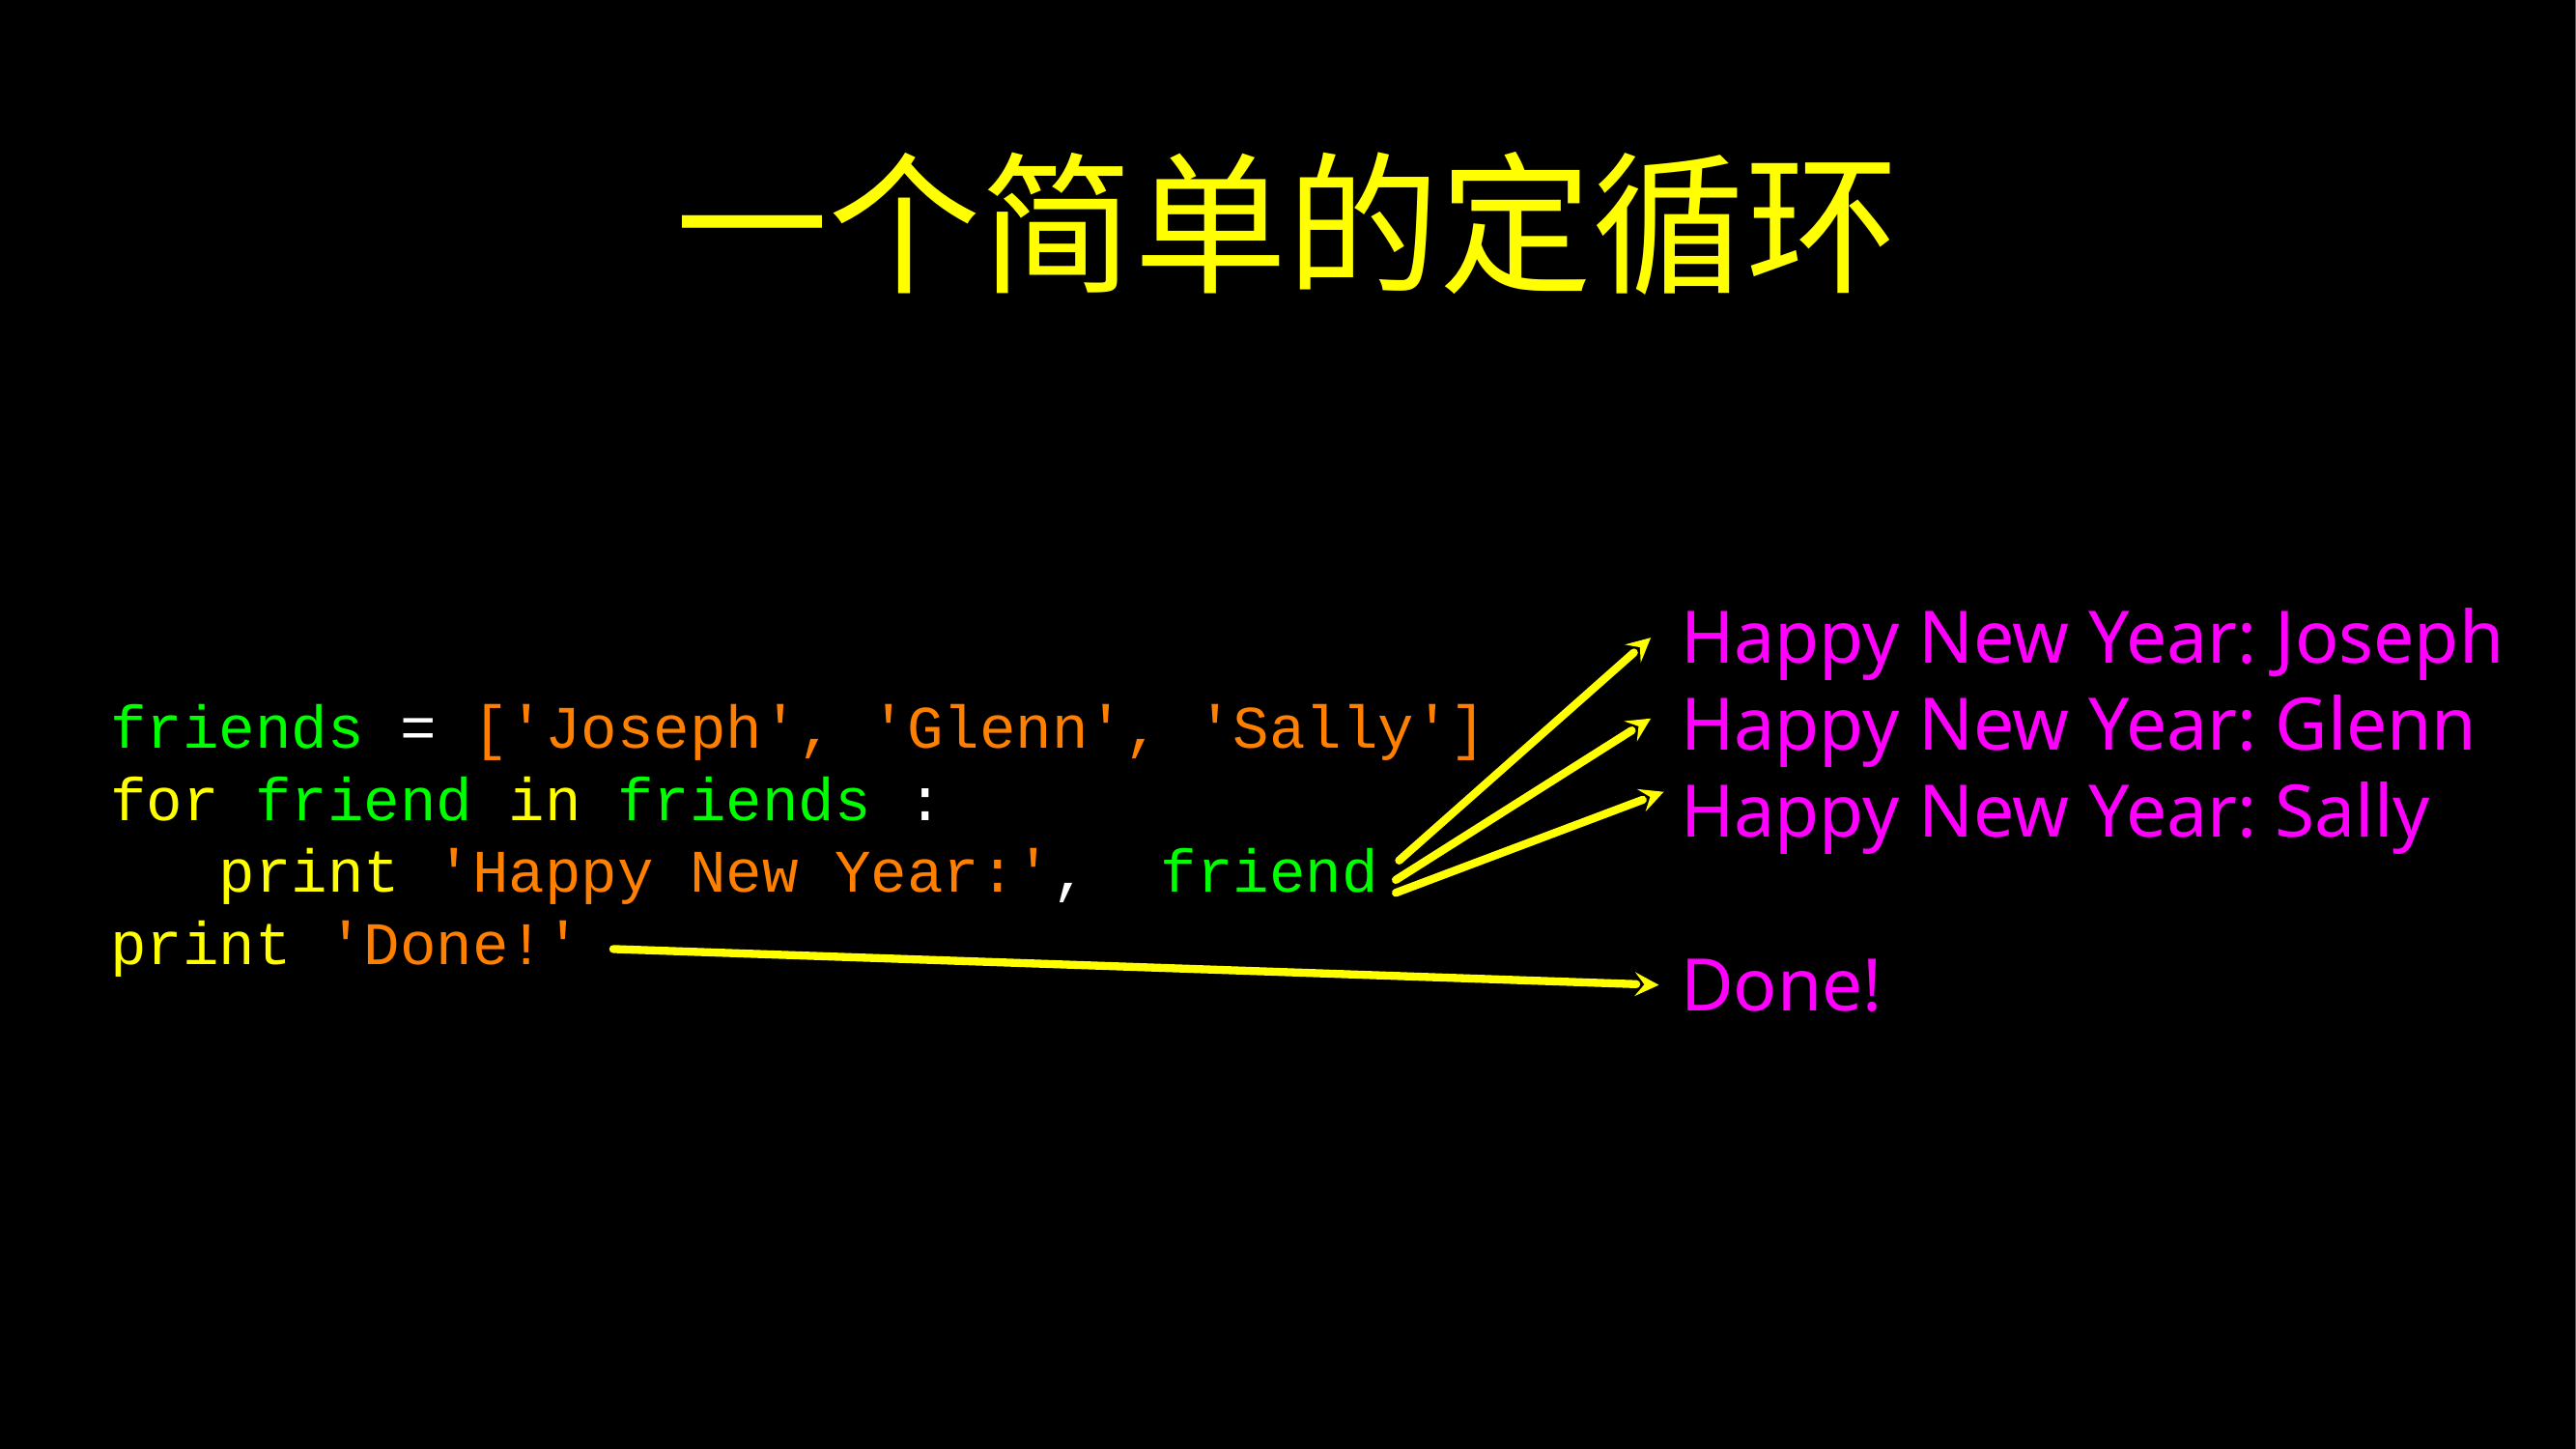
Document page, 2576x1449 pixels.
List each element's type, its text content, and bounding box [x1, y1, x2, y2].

text_box Happy New Year: Joseph Happy New Year: Glenn Happy New Year: Sally Done! [1681, 562, 2544, 1054]
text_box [1395, 791, 1664, 894]
text_box friends = ['Joseph', 'Glenn', 'Sally'] for friend in friends : print 'Happy New Year:', friend print 'Done!' [110, 656, 1571, 1009]
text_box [1399, 637, 1652, 790]
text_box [612, 949, 1659, 985]
title 一个简单的定循环 [183, 38, 2391, 403]
